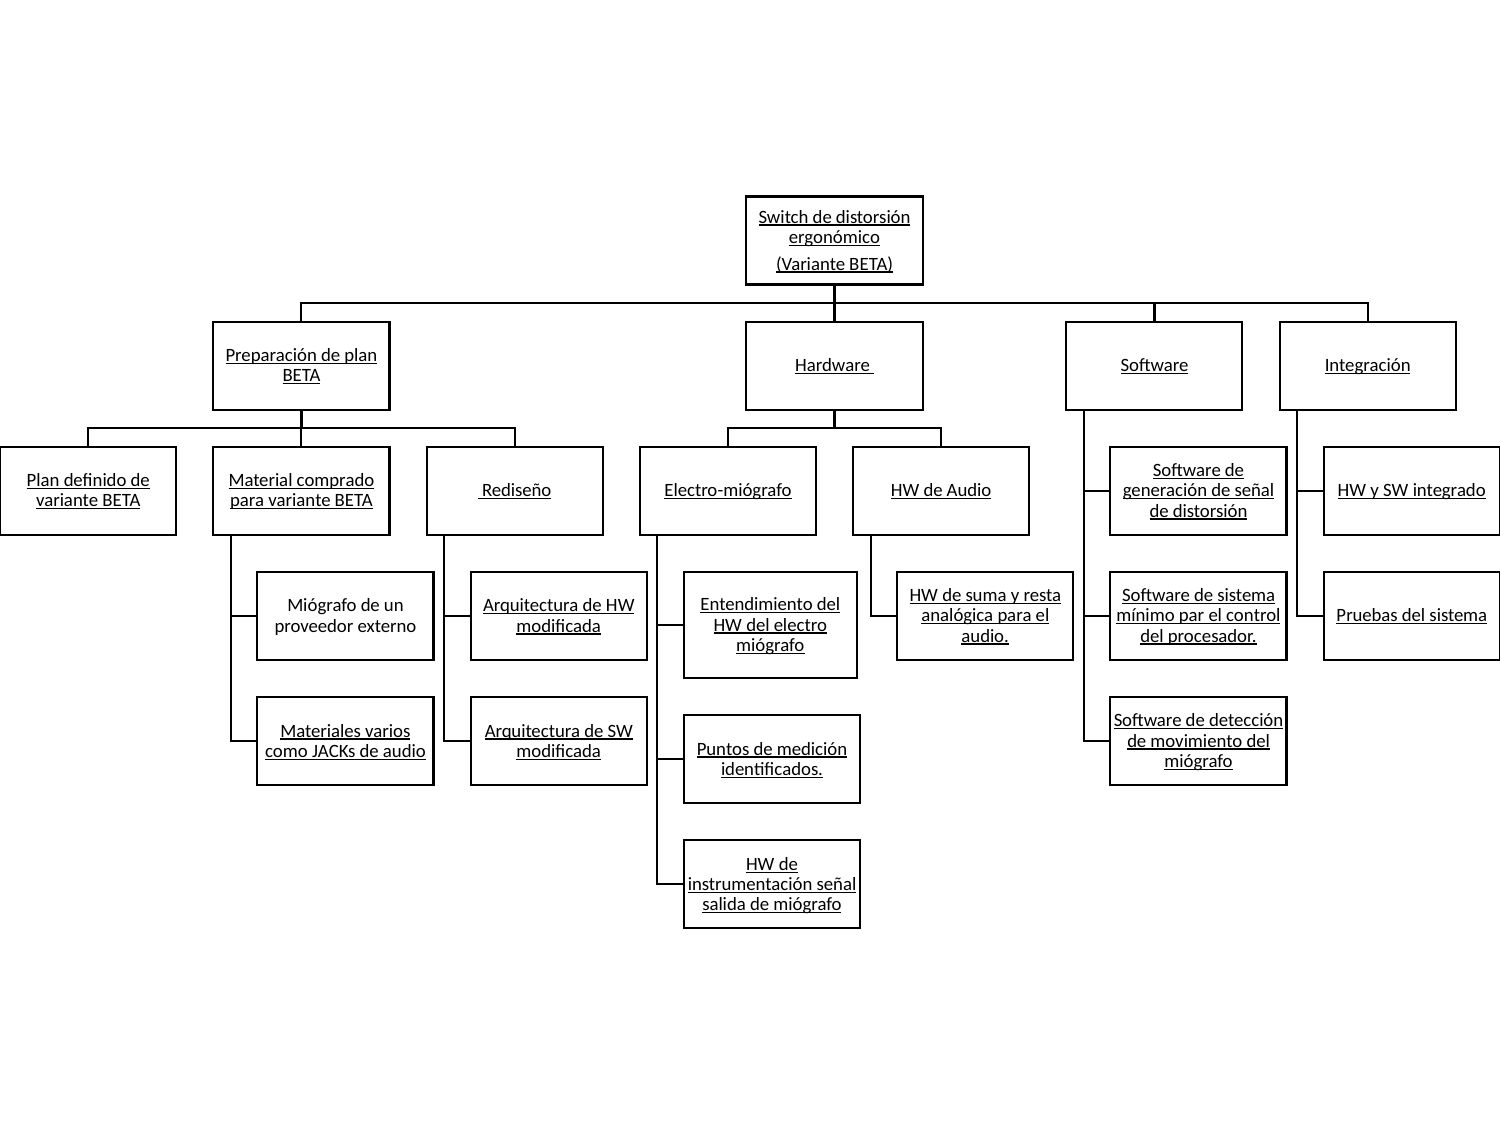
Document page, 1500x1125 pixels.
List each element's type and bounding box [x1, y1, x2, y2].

text_box [0, 0, 1500, 1125]
